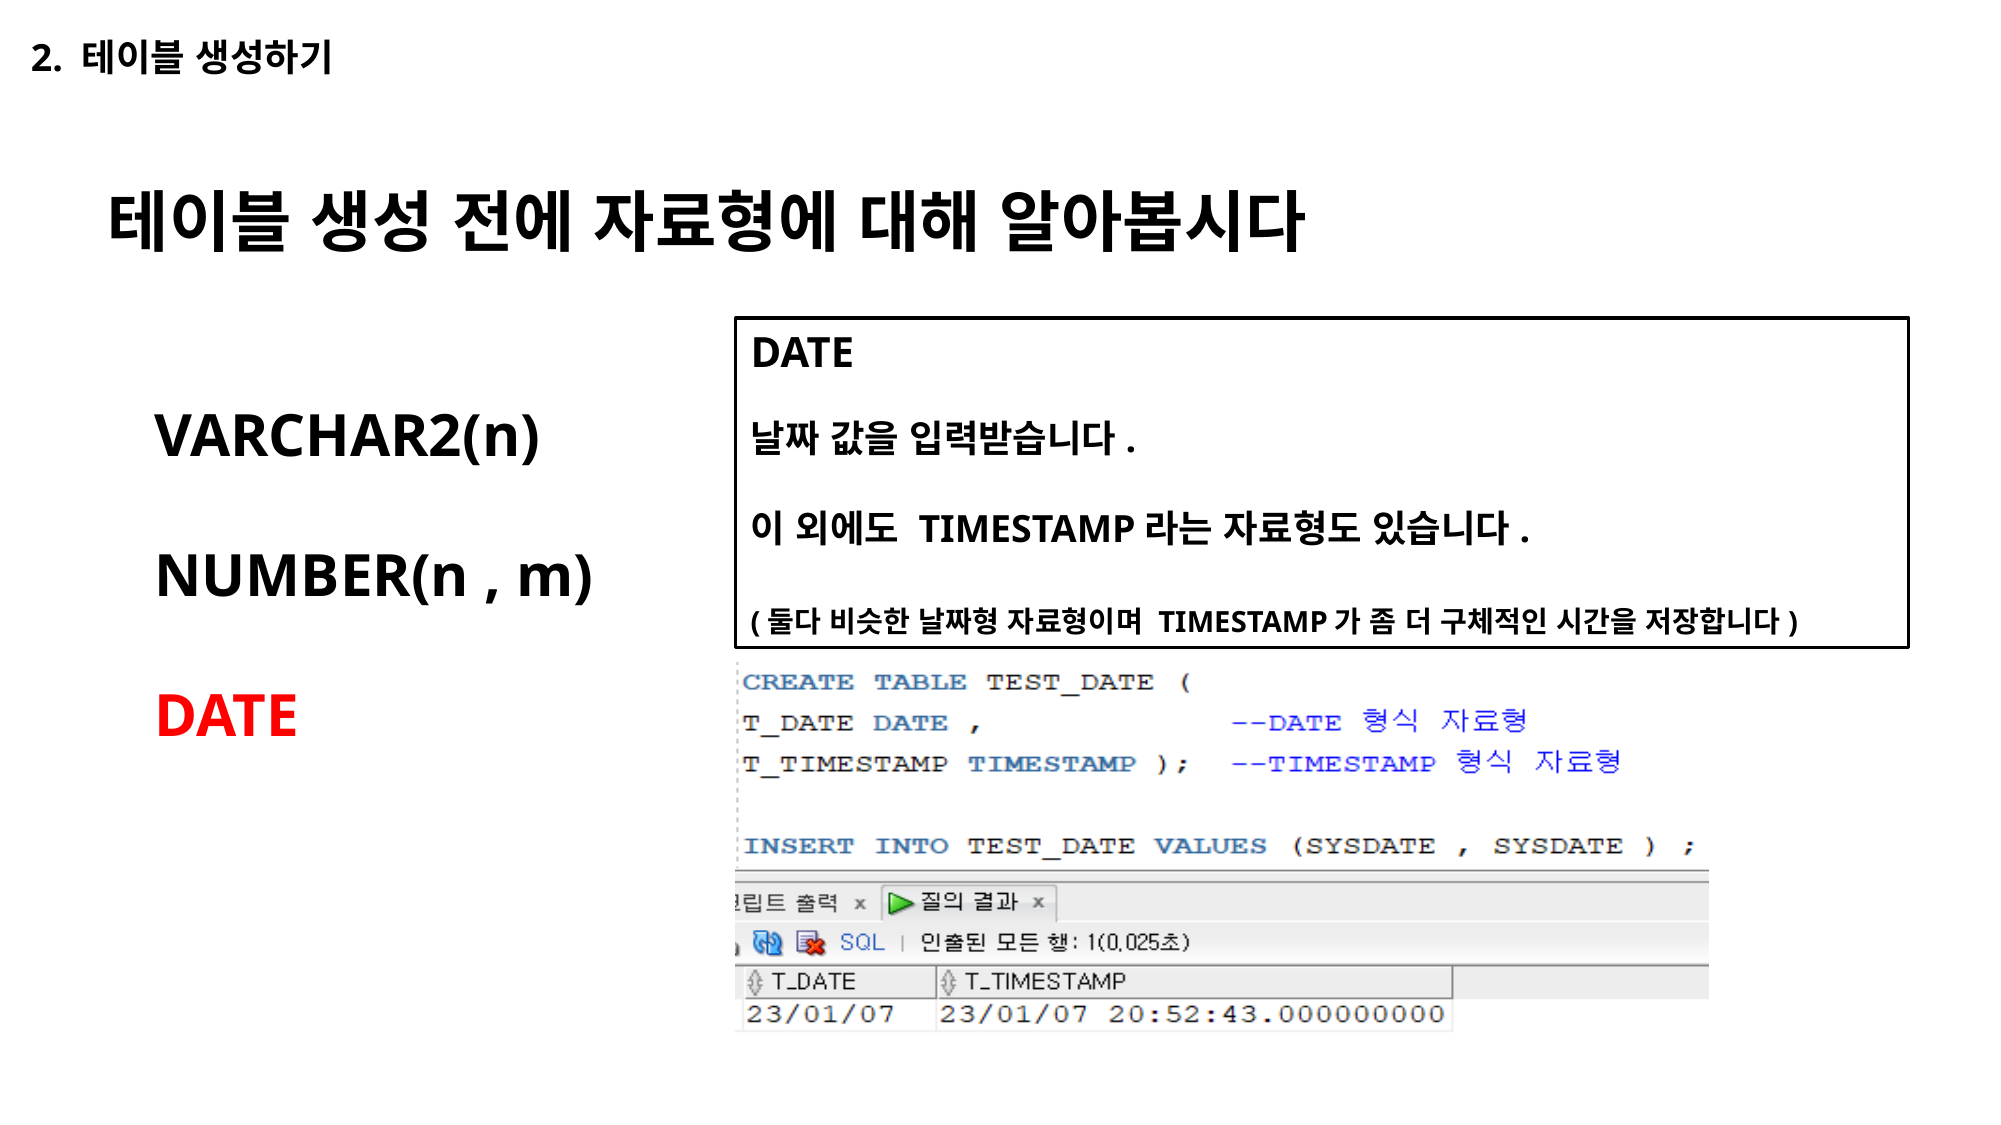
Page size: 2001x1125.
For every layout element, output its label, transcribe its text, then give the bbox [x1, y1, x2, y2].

text_box DATE 날짜 값을 입력받습니다. 이 외에도 TIMESTAMP라는 자료형도 있습니다. (둘다 비슷한 날짜형 자료형이며 TIMESTAMP가 좀 더 구체적인 시간을 저장합니다) [735, 318, 1909, 648]
picture [735, 662, 1709, 1047]
text_box 테이블 생성 전에 자료형에 대해 알아봅시다 [92, 172, 1703, 267]
text_box 2. 테이블 생성하기 [16, 26, 413, 86]
text_box VARCHAR2(n) NUMBER(n , m) DATE [139, 391, 723, 756]
